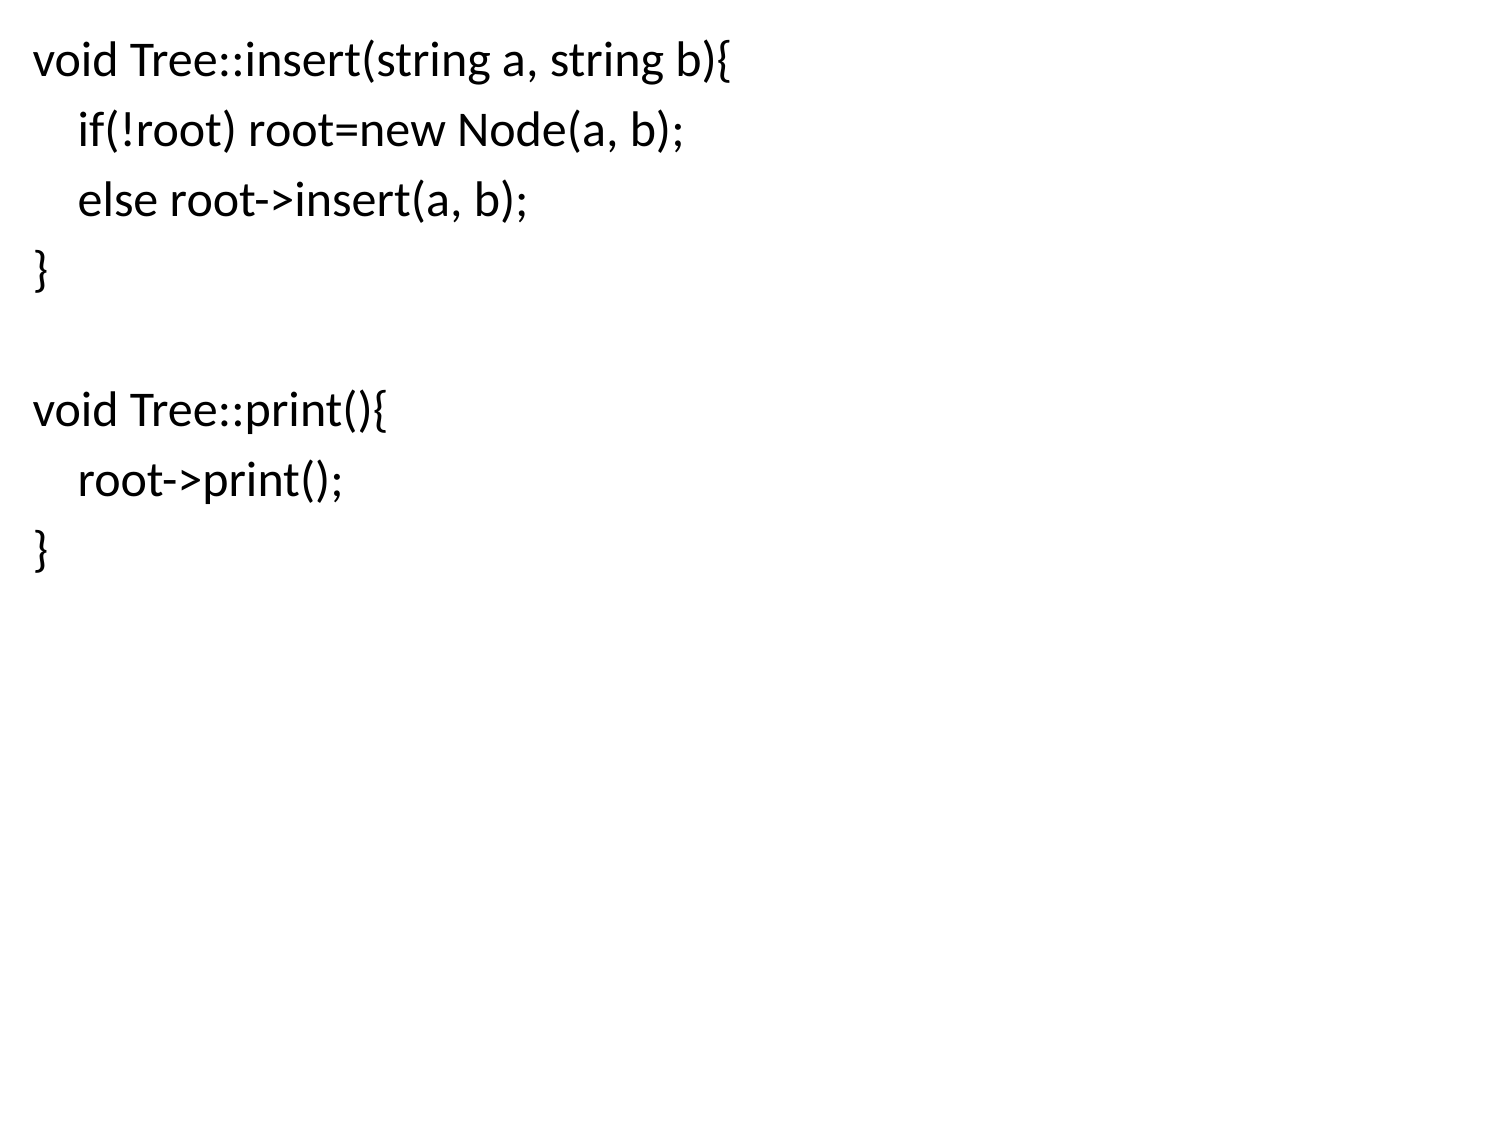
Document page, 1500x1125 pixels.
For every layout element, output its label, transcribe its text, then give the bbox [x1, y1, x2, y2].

list void Tree::insert(string a, string b){ if(!root) root=new Node(a, b); else root->insert(a, b); } void Tree::print(){ root->print(); } [17, 19, 1471, 1125]
